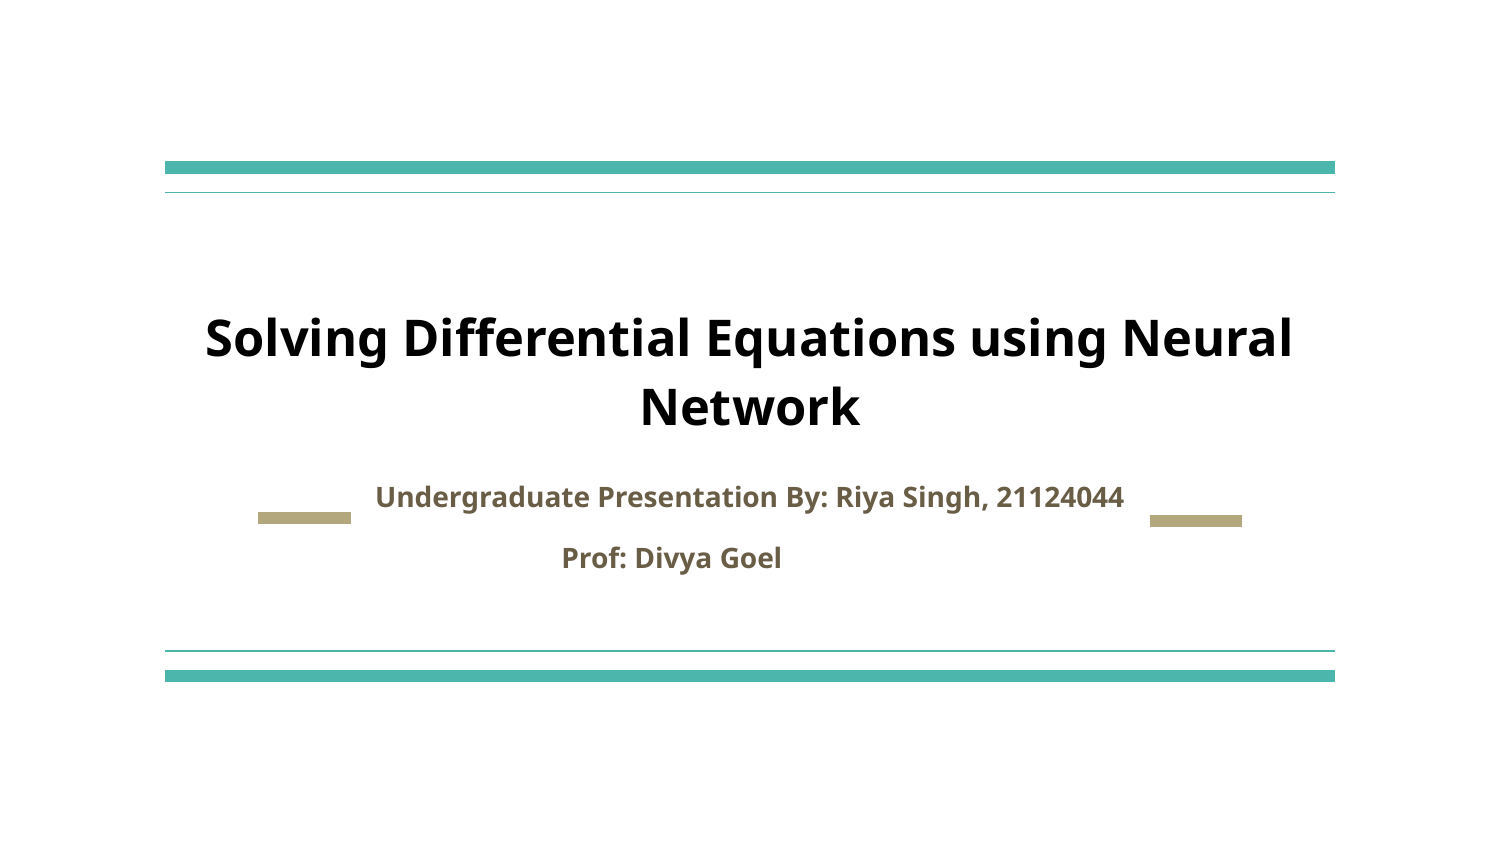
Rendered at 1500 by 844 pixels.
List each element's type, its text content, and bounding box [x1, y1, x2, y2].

subtitle Undergraduate Presentation By: Riya Singh, 21124044 Prof: Divya Goel [350, 467, 1150, 598]
title Solving Differential Equations using Neural Network [164, 287, 1336, 456]
